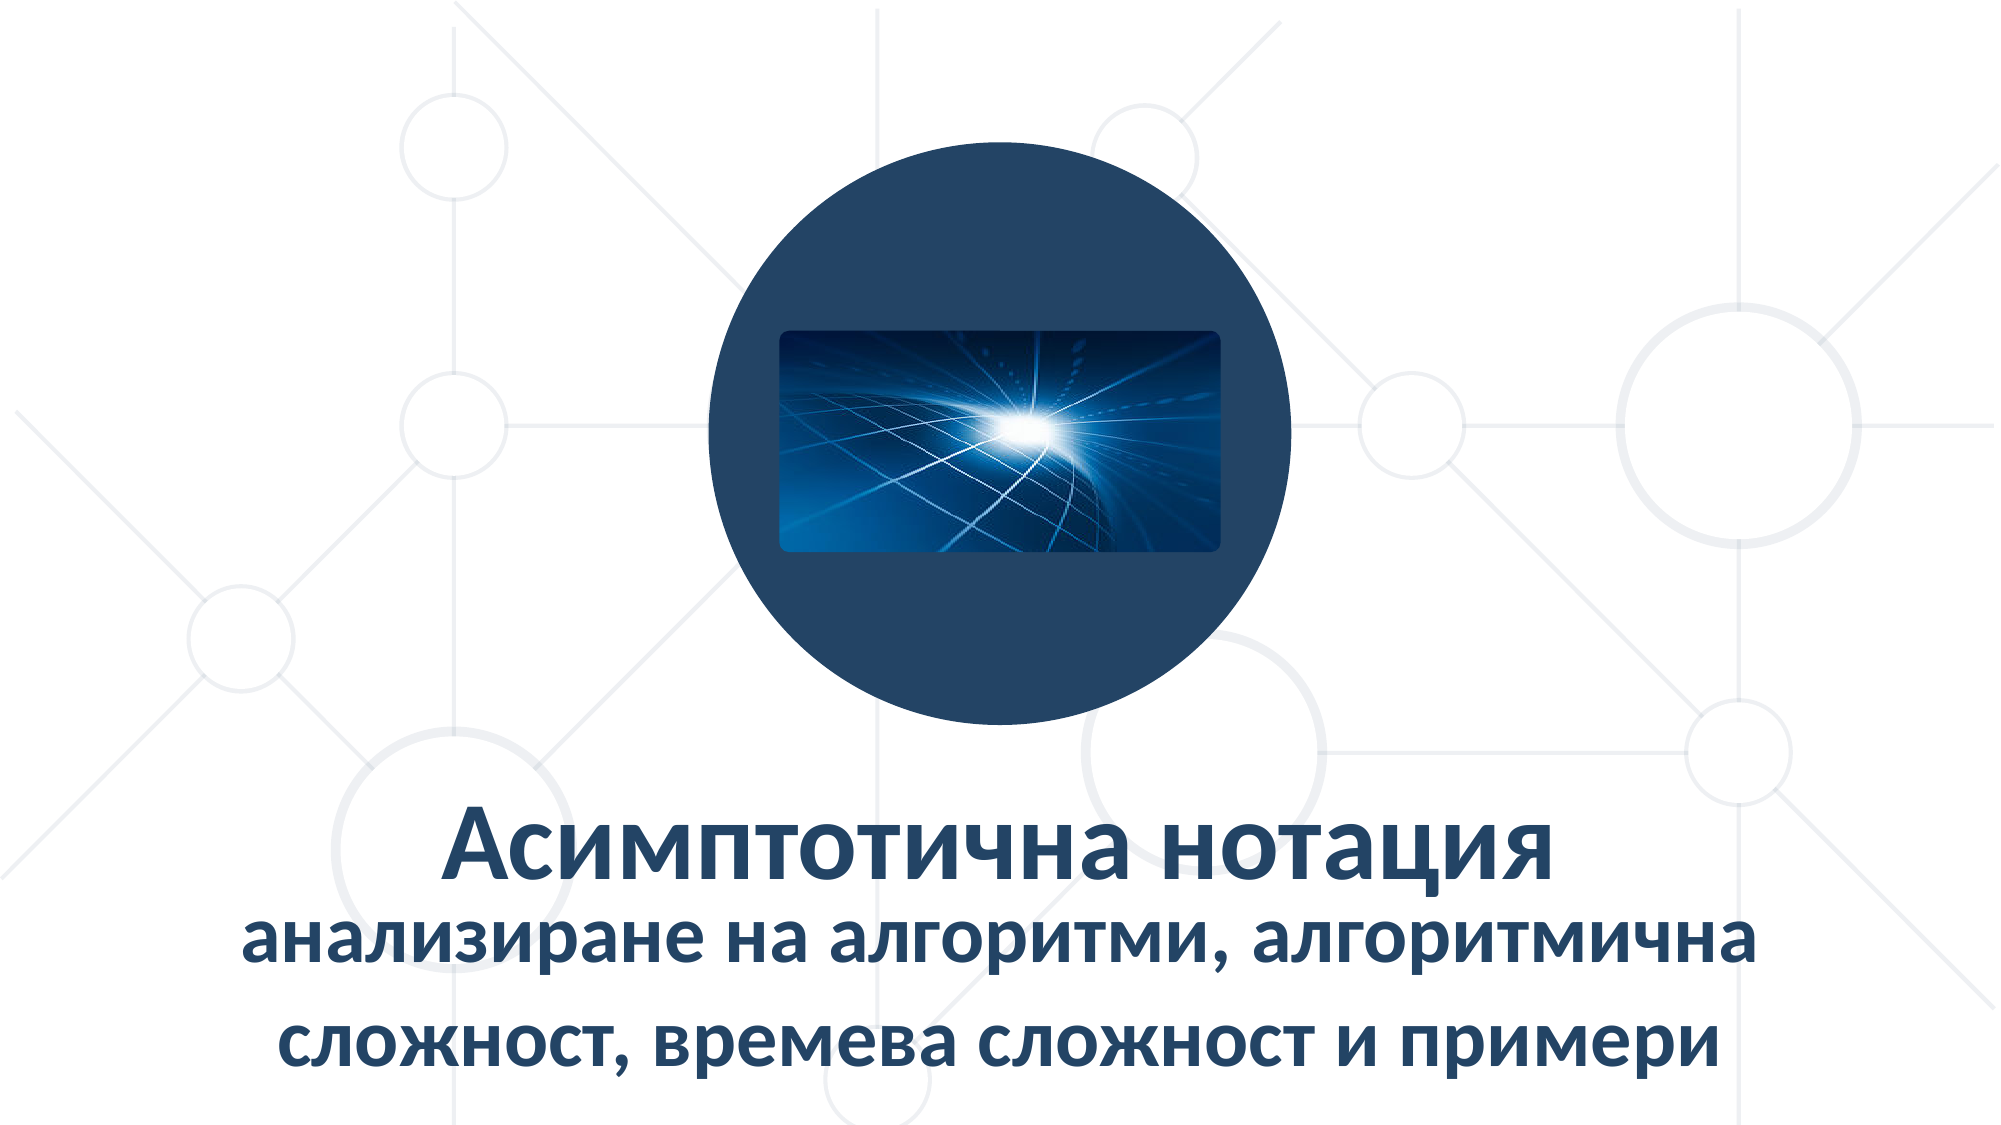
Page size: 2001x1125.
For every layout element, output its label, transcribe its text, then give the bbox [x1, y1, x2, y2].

picture [779, 330, 1221, 553]
title Асимптотична нотация [100, 771, 1900, 898]
subtitle анализиране на алгоритми, алгоритмична сложност, времева сложност и примери [100, 916, 1900, 1043]
